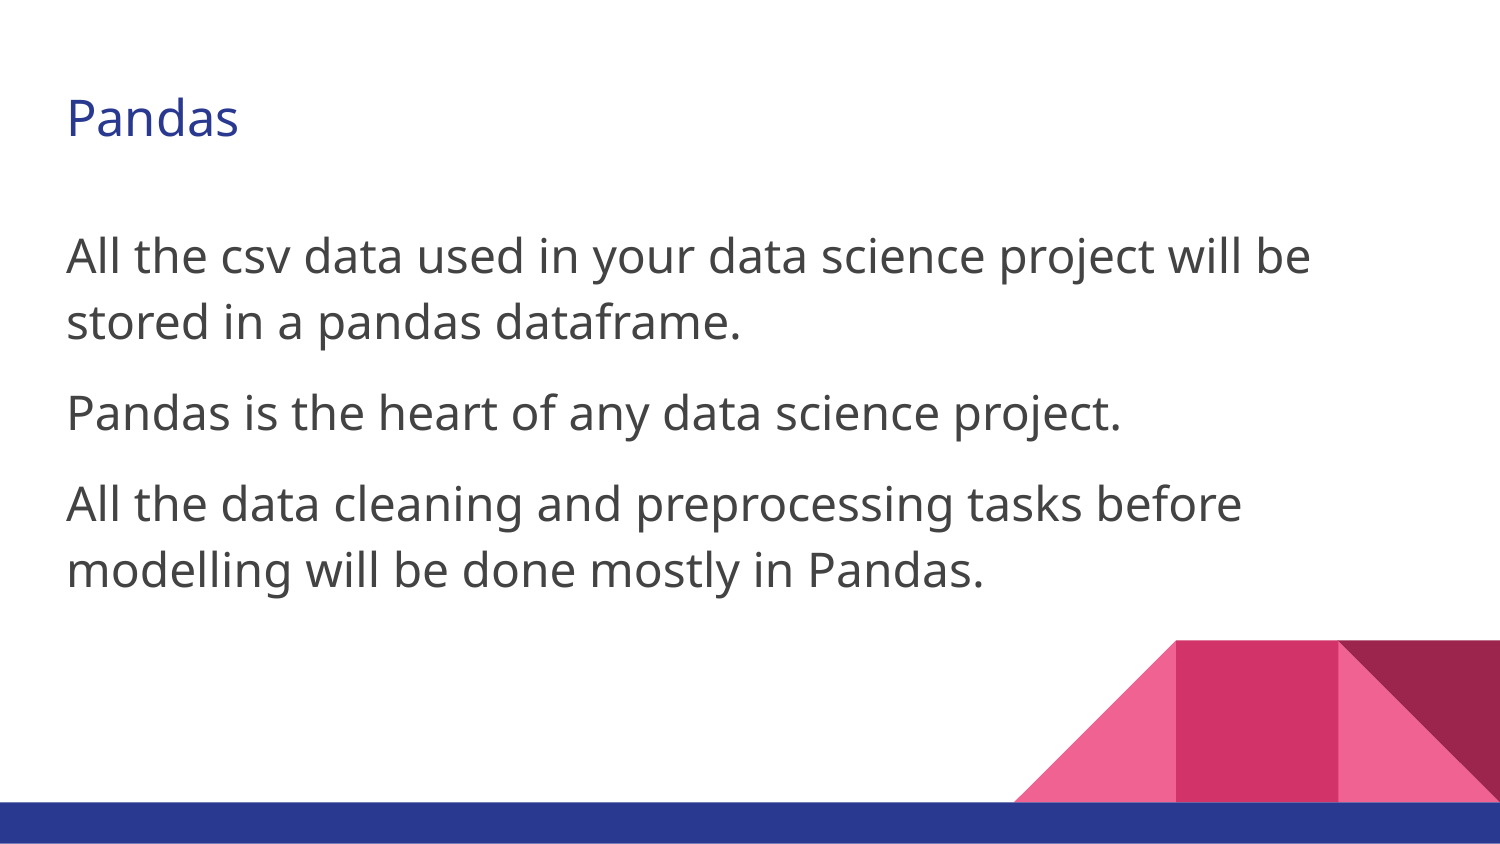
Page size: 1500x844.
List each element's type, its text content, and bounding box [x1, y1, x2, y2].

list All the csv data used in your data science project will be stored in a pandas dataframe. Pandas is the heart of any data science project. All the data cleaning and preprocessing tasks before modelling will be done mostly in Pandas. [51, 201, 1449, 750]
title Pandas [51, 67, 1449, 167]
